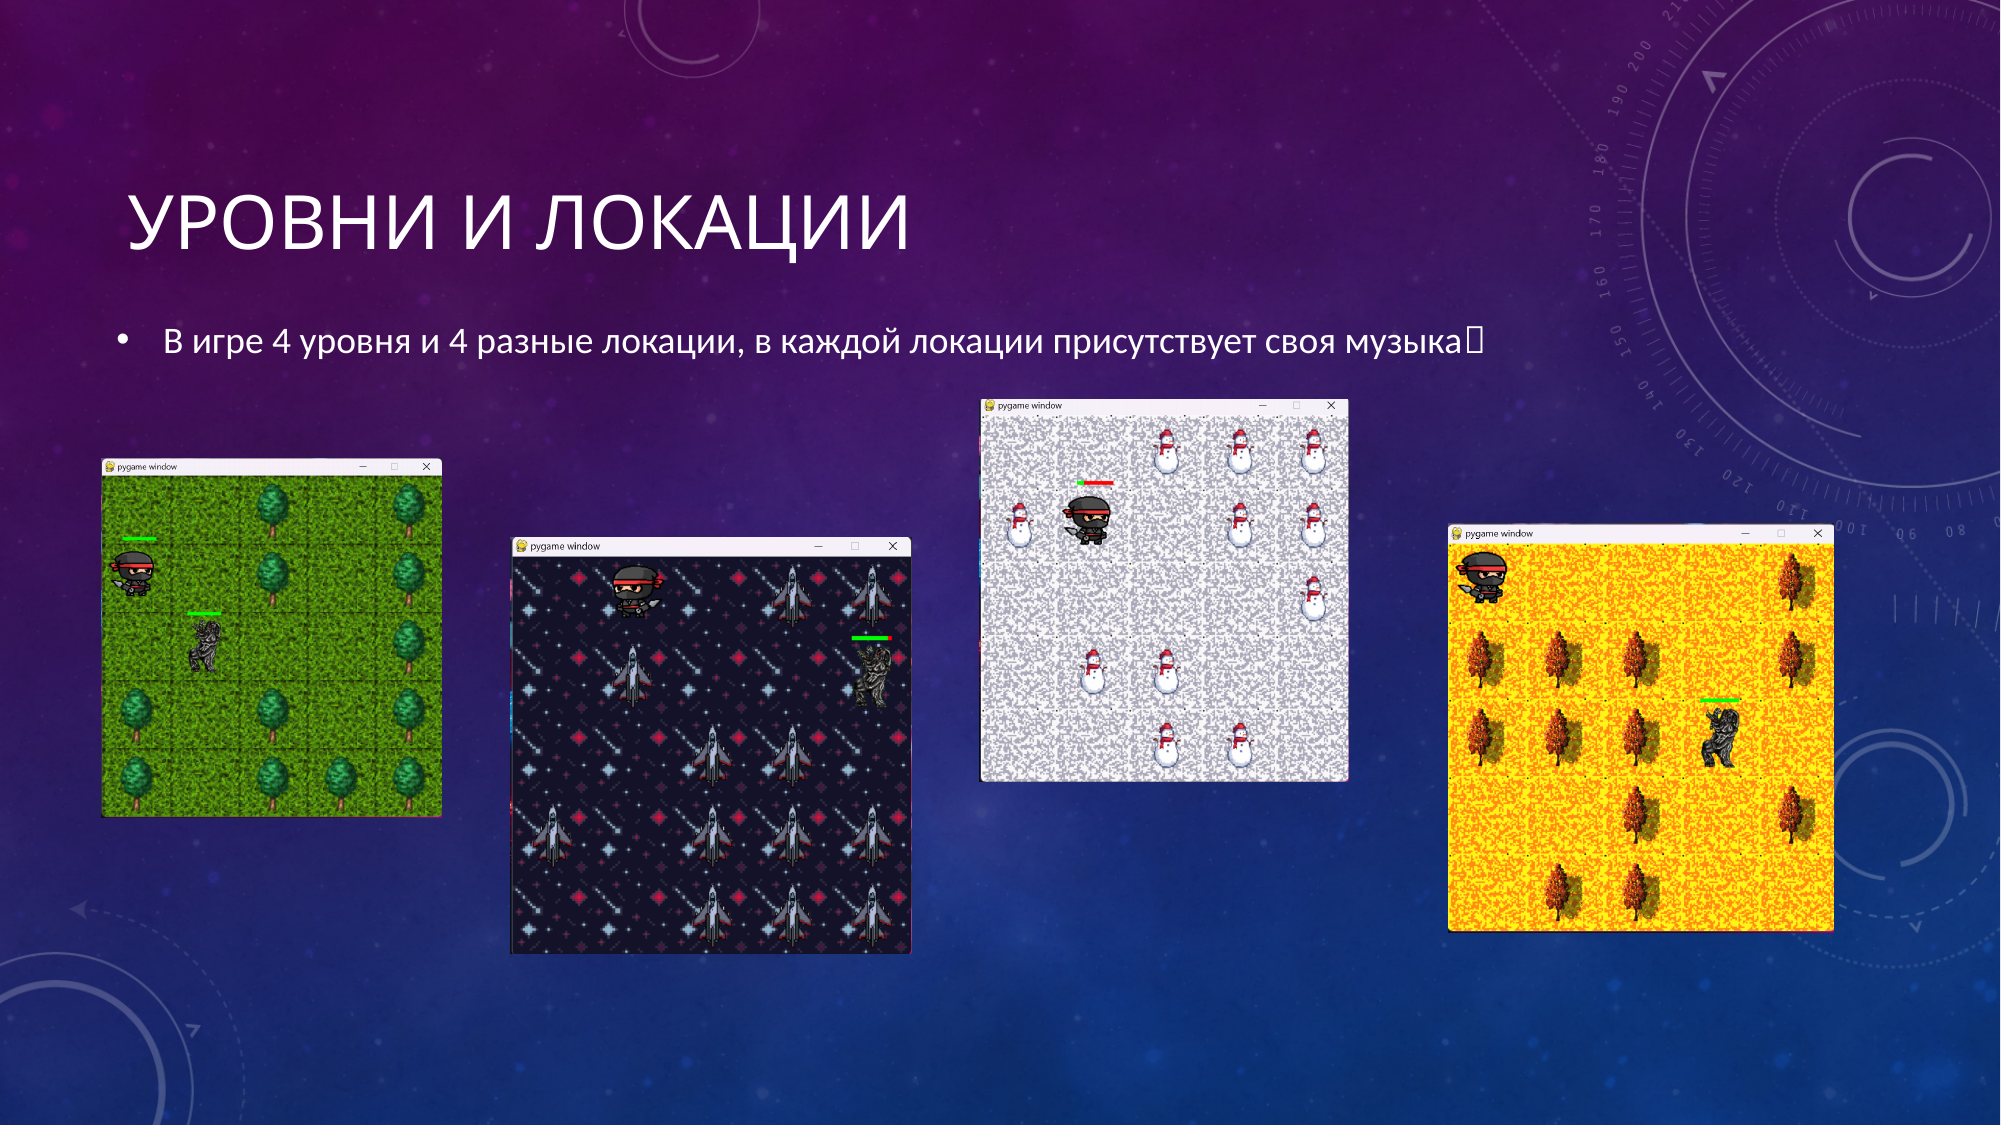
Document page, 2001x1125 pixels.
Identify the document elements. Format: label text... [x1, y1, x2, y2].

title Уровни и локации [1764, 99, 1775, 339]
picture [0, 0, 2001, 1125]
list В игре 4 уровня и 4 разные локации, в каждой локации присутствует своя музыка [101, 39, 1764, 639]
